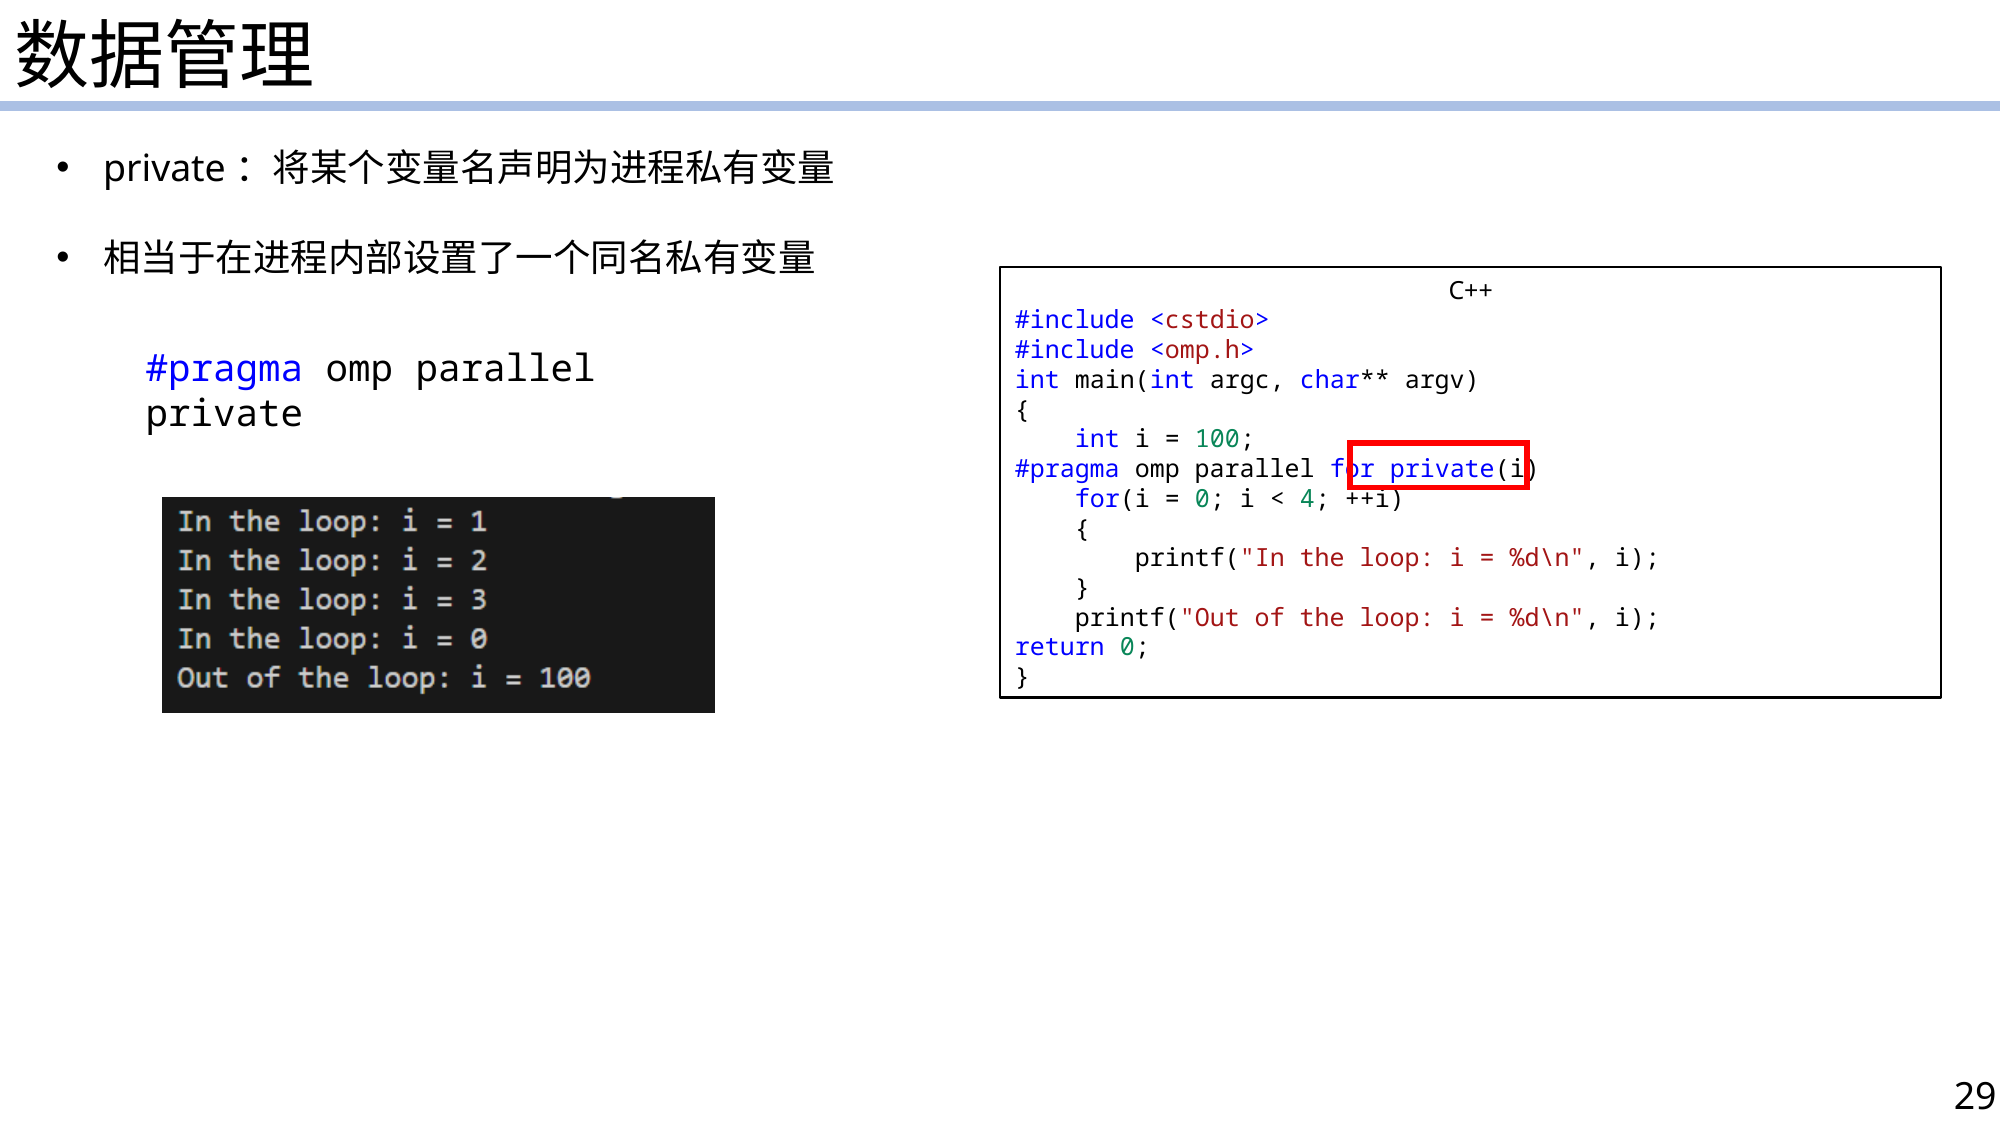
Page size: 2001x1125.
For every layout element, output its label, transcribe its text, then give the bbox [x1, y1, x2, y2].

text_box C++ #include <cstdio> #include <omp.h> int main(int argc, char** argv) { int i = 100; #pragma omp parallel for private(i) for(i = 0; i < 4; ++i) { printf("In the loop: i = %d\n", i); } printf("Out of the loop: i = %d\n", i); return 0; } [999, 266, 1942, 698]
picture [162, 497, 715, 713]
text_box [1349, 442, 1528, 488]
text_box #pragma omp parallel private [130, 336, 777, 487]
text_box 数据管理 [0, 0, 2000, 101]
text_box private：将某个变量名声明为进程私有变量 相当于在进程内部设置了一个同名私有变量 [41, 136, 1711, 286]
text_box 29 [1868, 1064, 2000, 1125]
